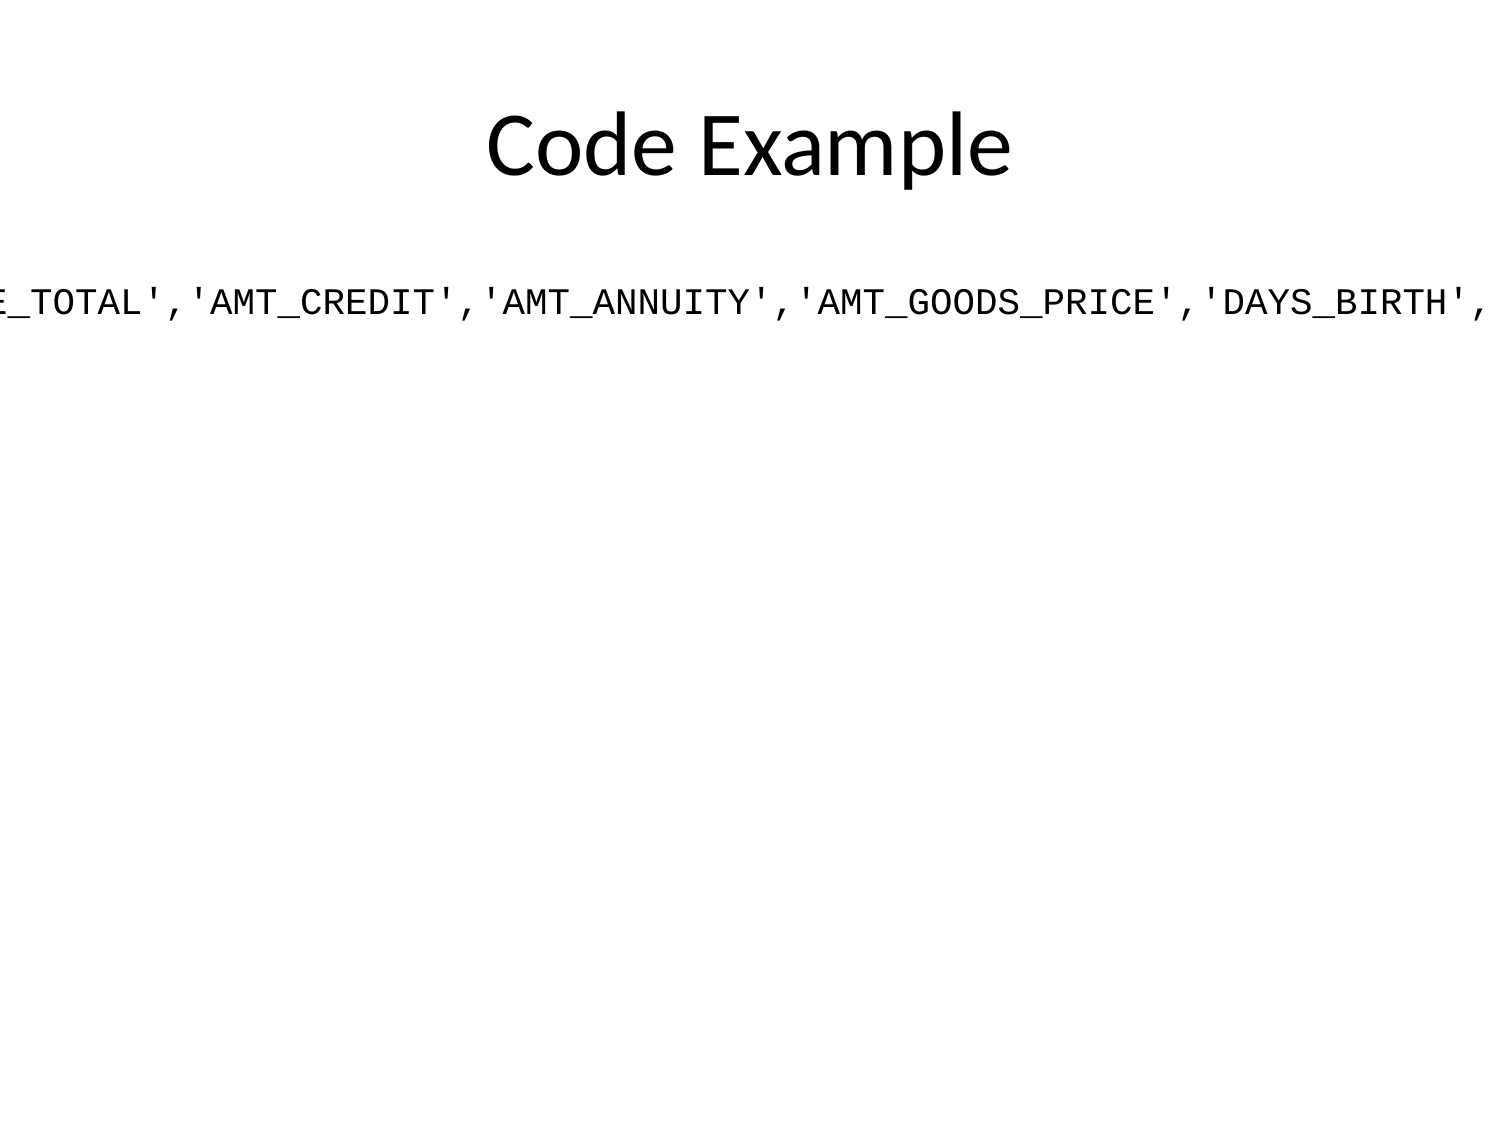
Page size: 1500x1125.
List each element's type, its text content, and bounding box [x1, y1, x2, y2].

title Code Example [75, 45, 1425, 224]
text_box corr_df1 = application_df1[['AMT_INCOME_TOTAL','AMT_CREDIT','AMT_ANNUITY','AMT_GOODS_PRICE','DAYS_BIRTH','DAYS_EMPLOYED','CNT_CHILDREN']].corr() corr_df1 [0, 224, 1500, 375]
